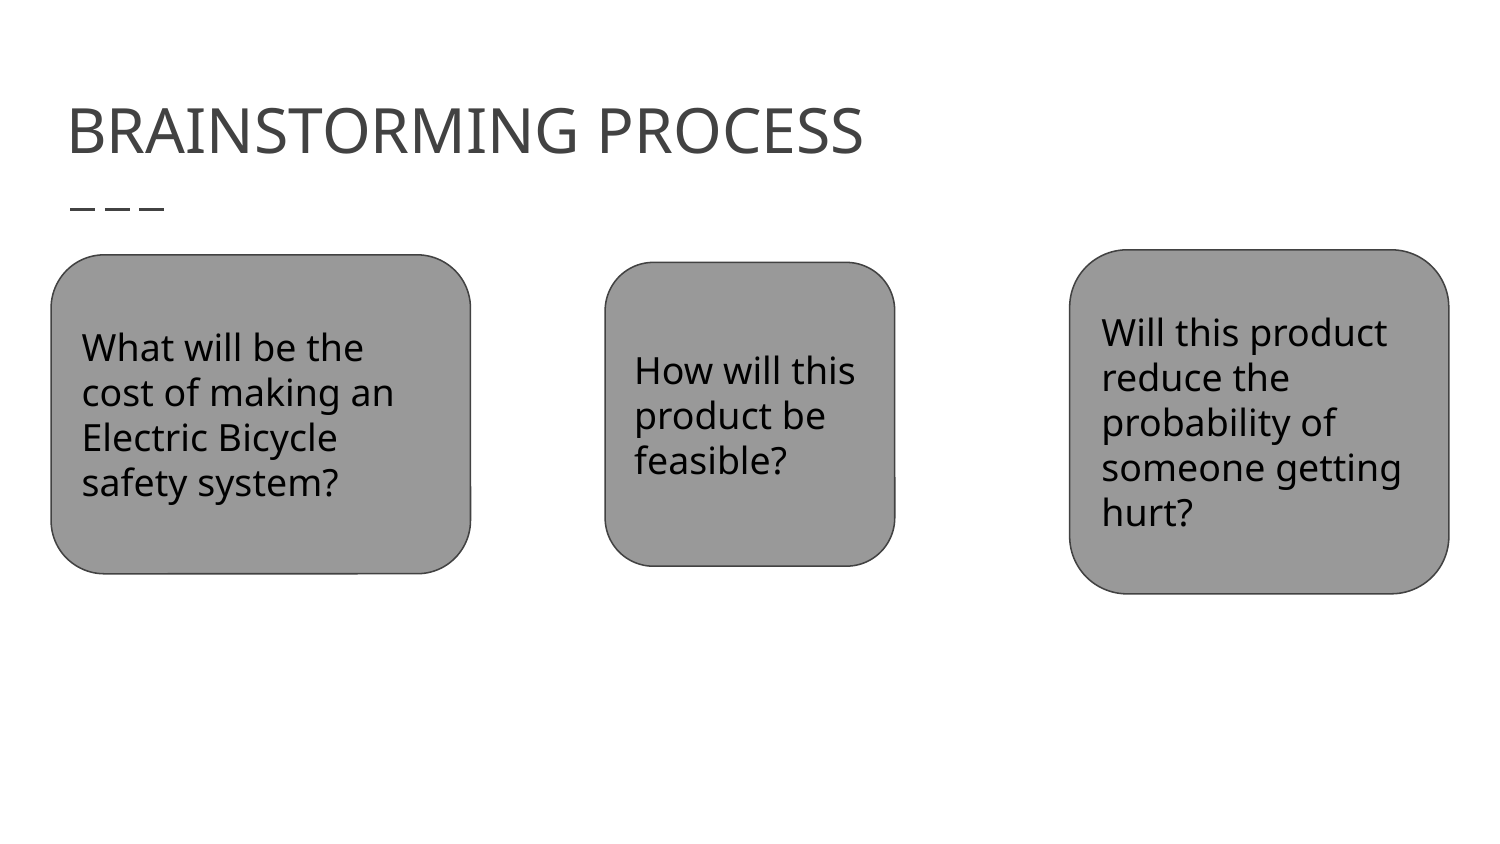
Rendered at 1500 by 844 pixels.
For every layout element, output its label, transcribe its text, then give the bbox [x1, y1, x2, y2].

text_box What will be the cost of making an Electric Bicycle safety system? [51, 254, 471, 574]
title BRAINSTORMING PROCESS [51, 61, 1449, 182]
text_box Will this product reduce the probability of someone getting hurt? [1069, 249, 1449, 594]
text_box How will this product be feasible? [605, 262, 895, 567]
